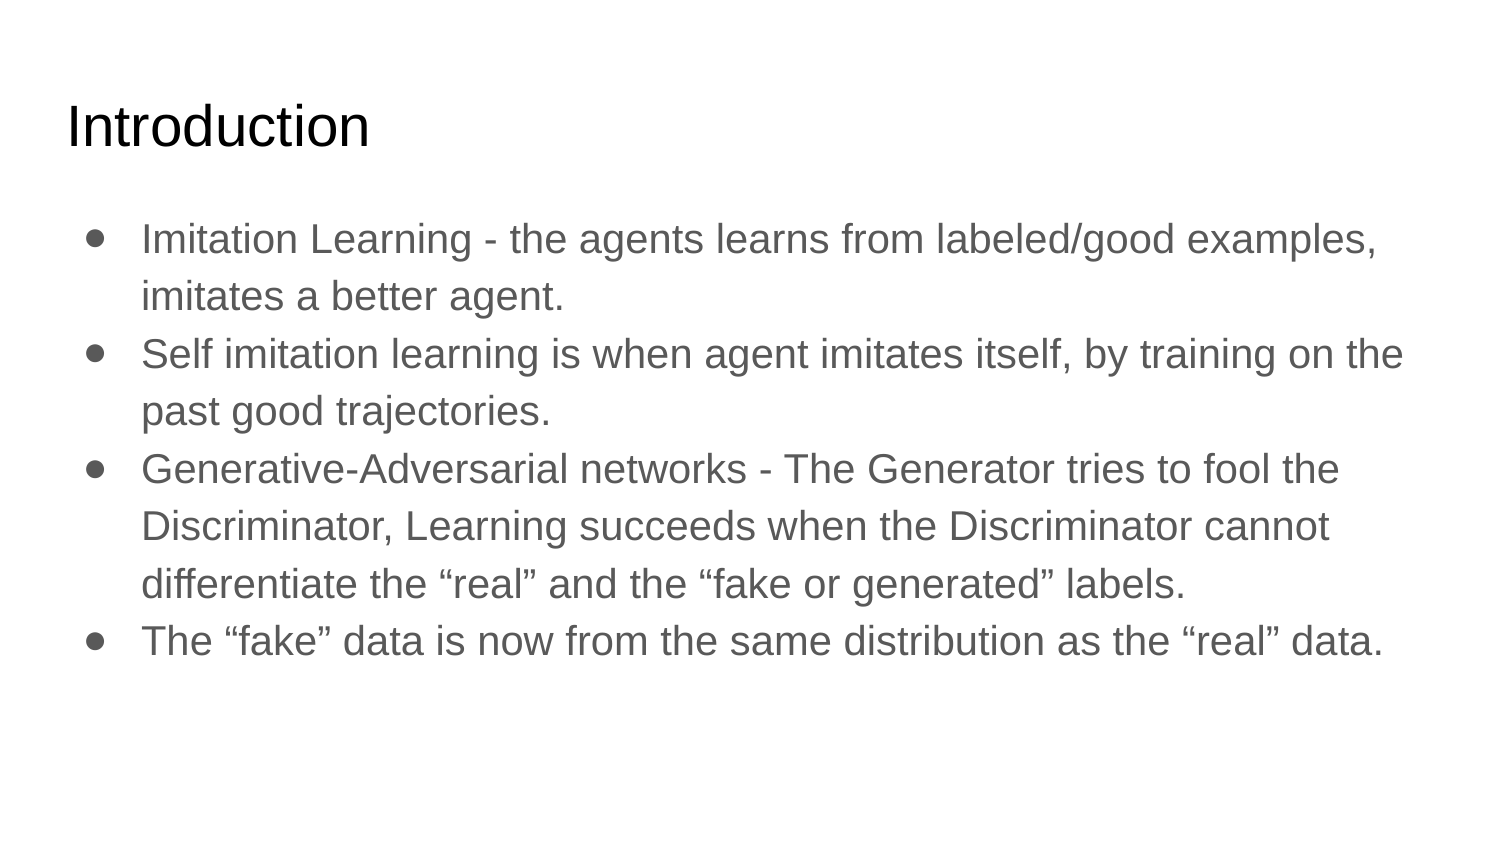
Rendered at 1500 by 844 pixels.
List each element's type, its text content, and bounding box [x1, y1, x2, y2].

list Imitation Learning - the agents learns from labeled/good examples, imitates a better agent. Self imitation learning is when agent imitates itself, by training on the past good trajectories. Generative-Adversarial networks - The Generator tries to fool the Discriminator, Learning succeeds when the Discriminator cannot differentiate the “real” and the “fake or generated” labels. The “fake” data is now from the same distribution as the “real” data. [51, 189, 1449, 750]
title Introduction [51, 72, 1449, 167]
